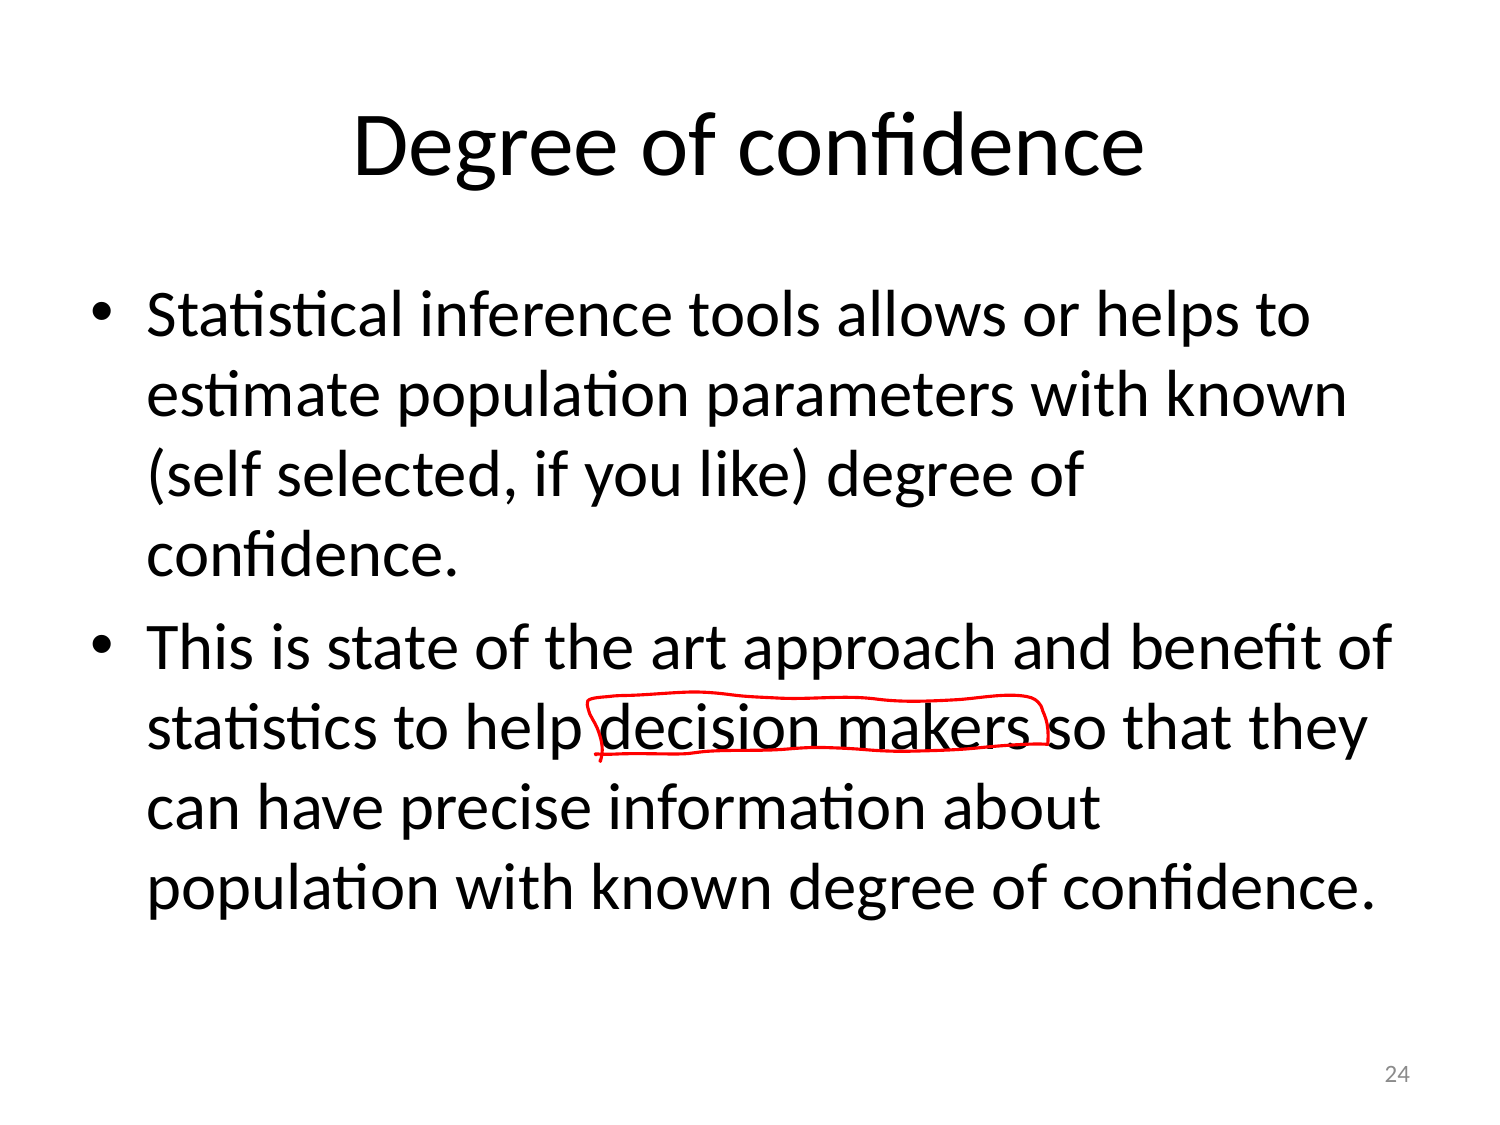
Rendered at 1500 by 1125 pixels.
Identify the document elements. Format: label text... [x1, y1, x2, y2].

slide_number 24 [1074, 1042, 1425, 1103]
title Degree of confidence [75, 45, 1425, 233]
list Statistical inference tools allows or helps to estimate population parameters with known (self selected, if you like) degree of confidence. This is state of the art approach and benefit of statistics to help decision makers so that they can have precise information about population with known degree of confidence. [75, 262, 1425, 1005]
